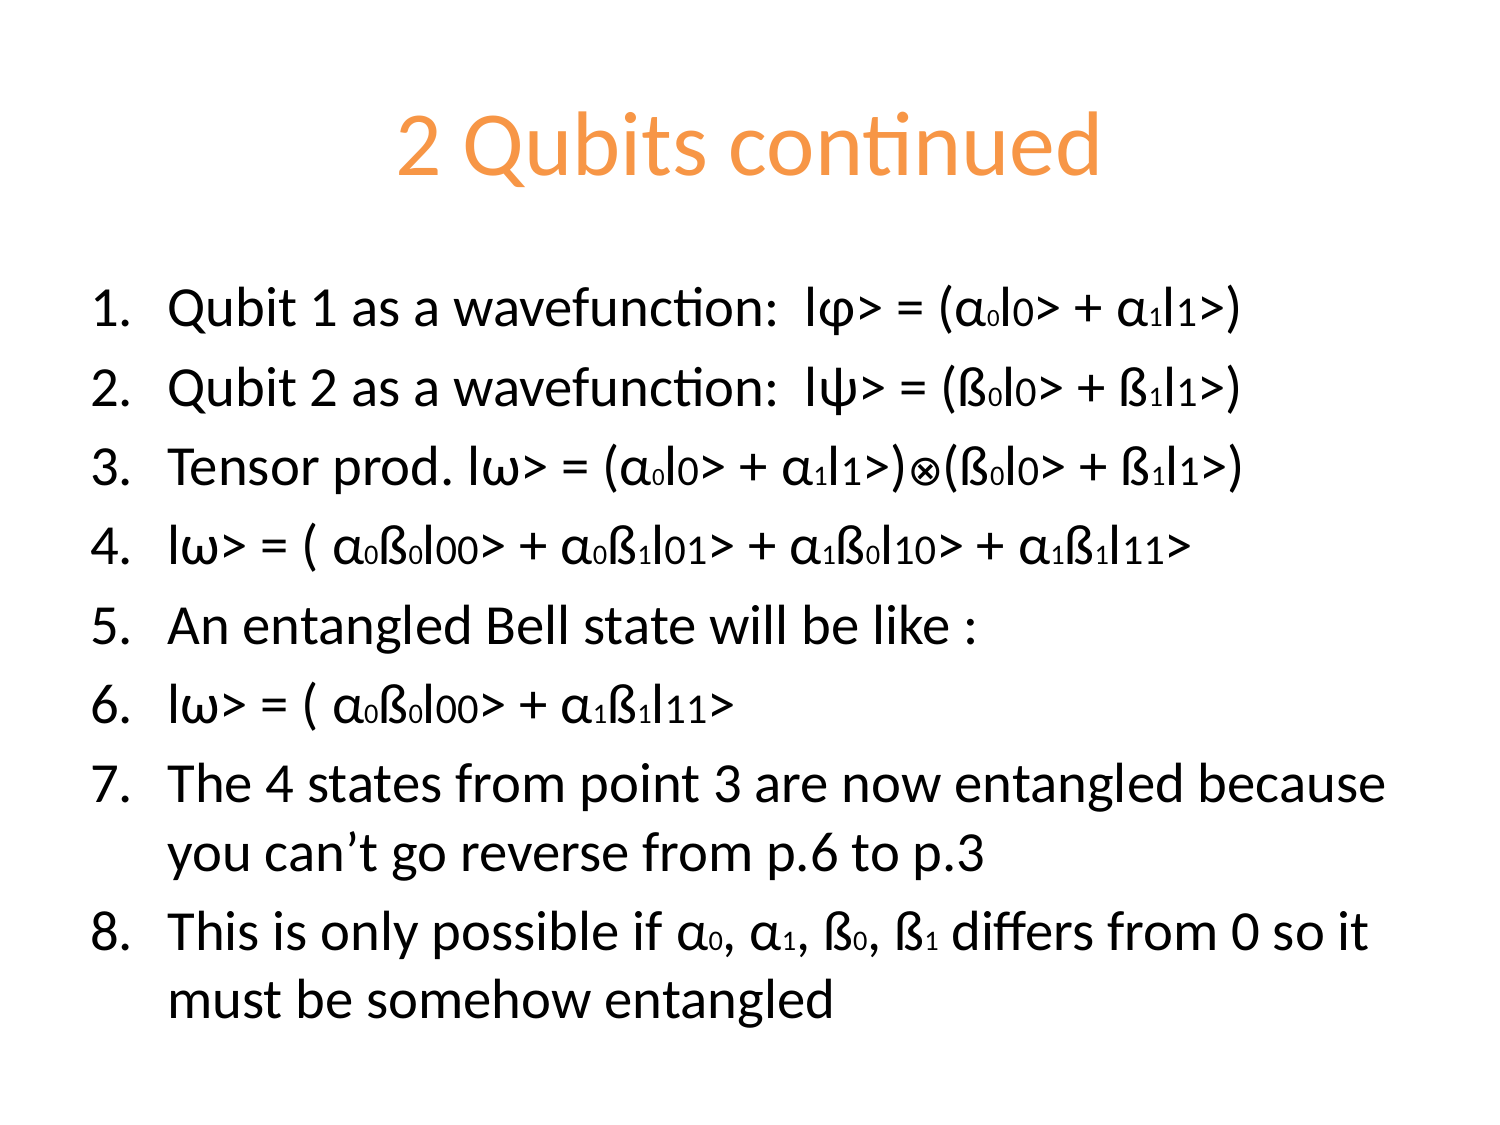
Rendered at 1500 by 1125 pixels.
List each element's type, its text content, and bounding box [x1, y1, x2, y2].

list Qubit 1 as a wavefunction: lφ> = (α0l0> + α1l1>) Qubit 2 as a wavefunction: lψ> = (ß0l0> + ß1l1>) Tensor prod. lω> = (α0l0> + α1l1>)⊗(ß0l0> + ß1l1>) lω> = ( α0ß0l00> + α0ß1l01> + α1ß0l10> + α1ß1l11> An entangled Bell state will be like : lω> = ( α0ß0l00> + α1ß1l11> The 4 states from point 3 are now entangled because you can’t go reverse from p.6 to p.3 This is only possible if α0, α1, ß0, ß1 differs from 0 so it must be somehow entangled [75, 262, 1425, 1083]
title 2 Qubits continued [75, 45, 1425, 233]
